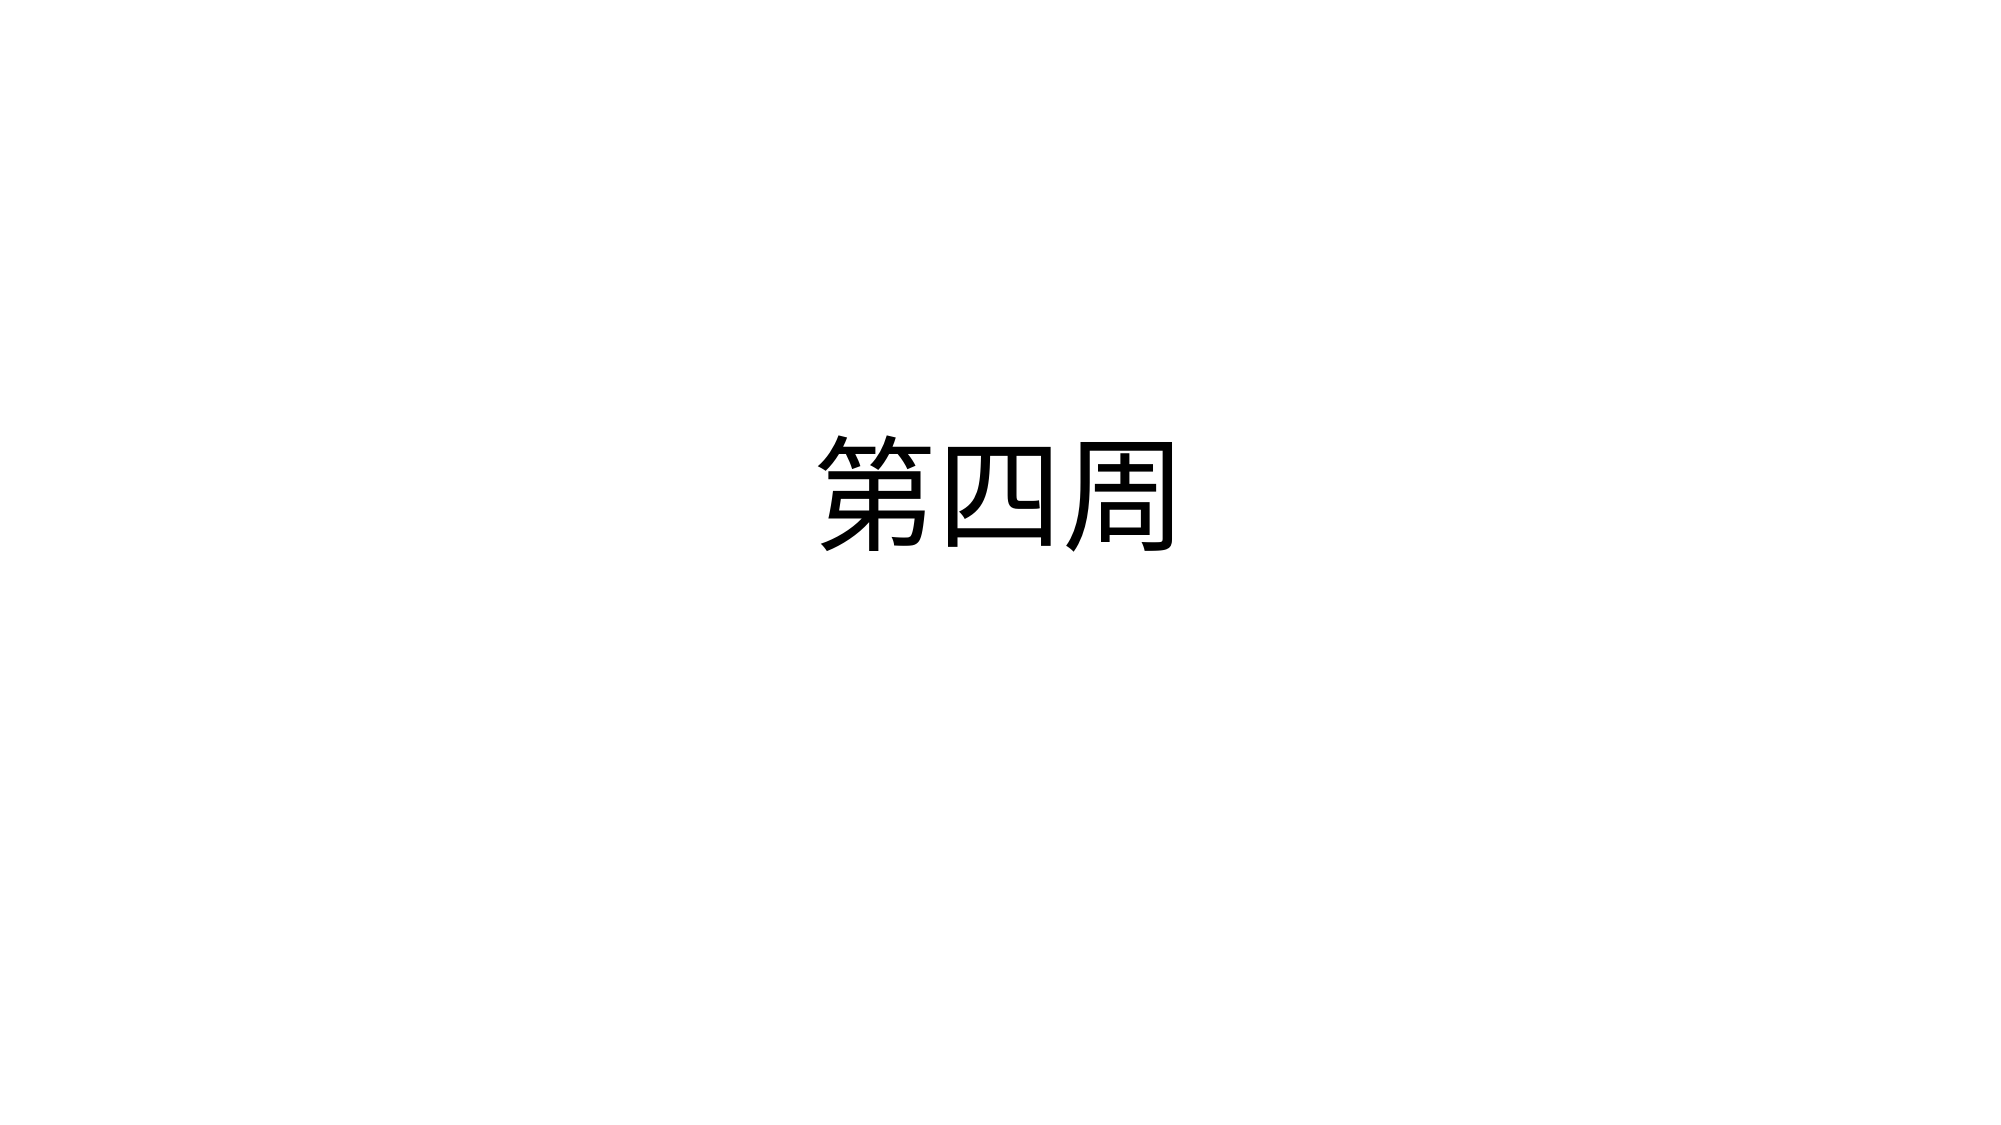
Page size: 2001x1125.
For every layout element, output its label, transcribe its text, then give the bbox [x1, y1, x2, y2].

title 第四周 [249, 184, 1750, 576]
